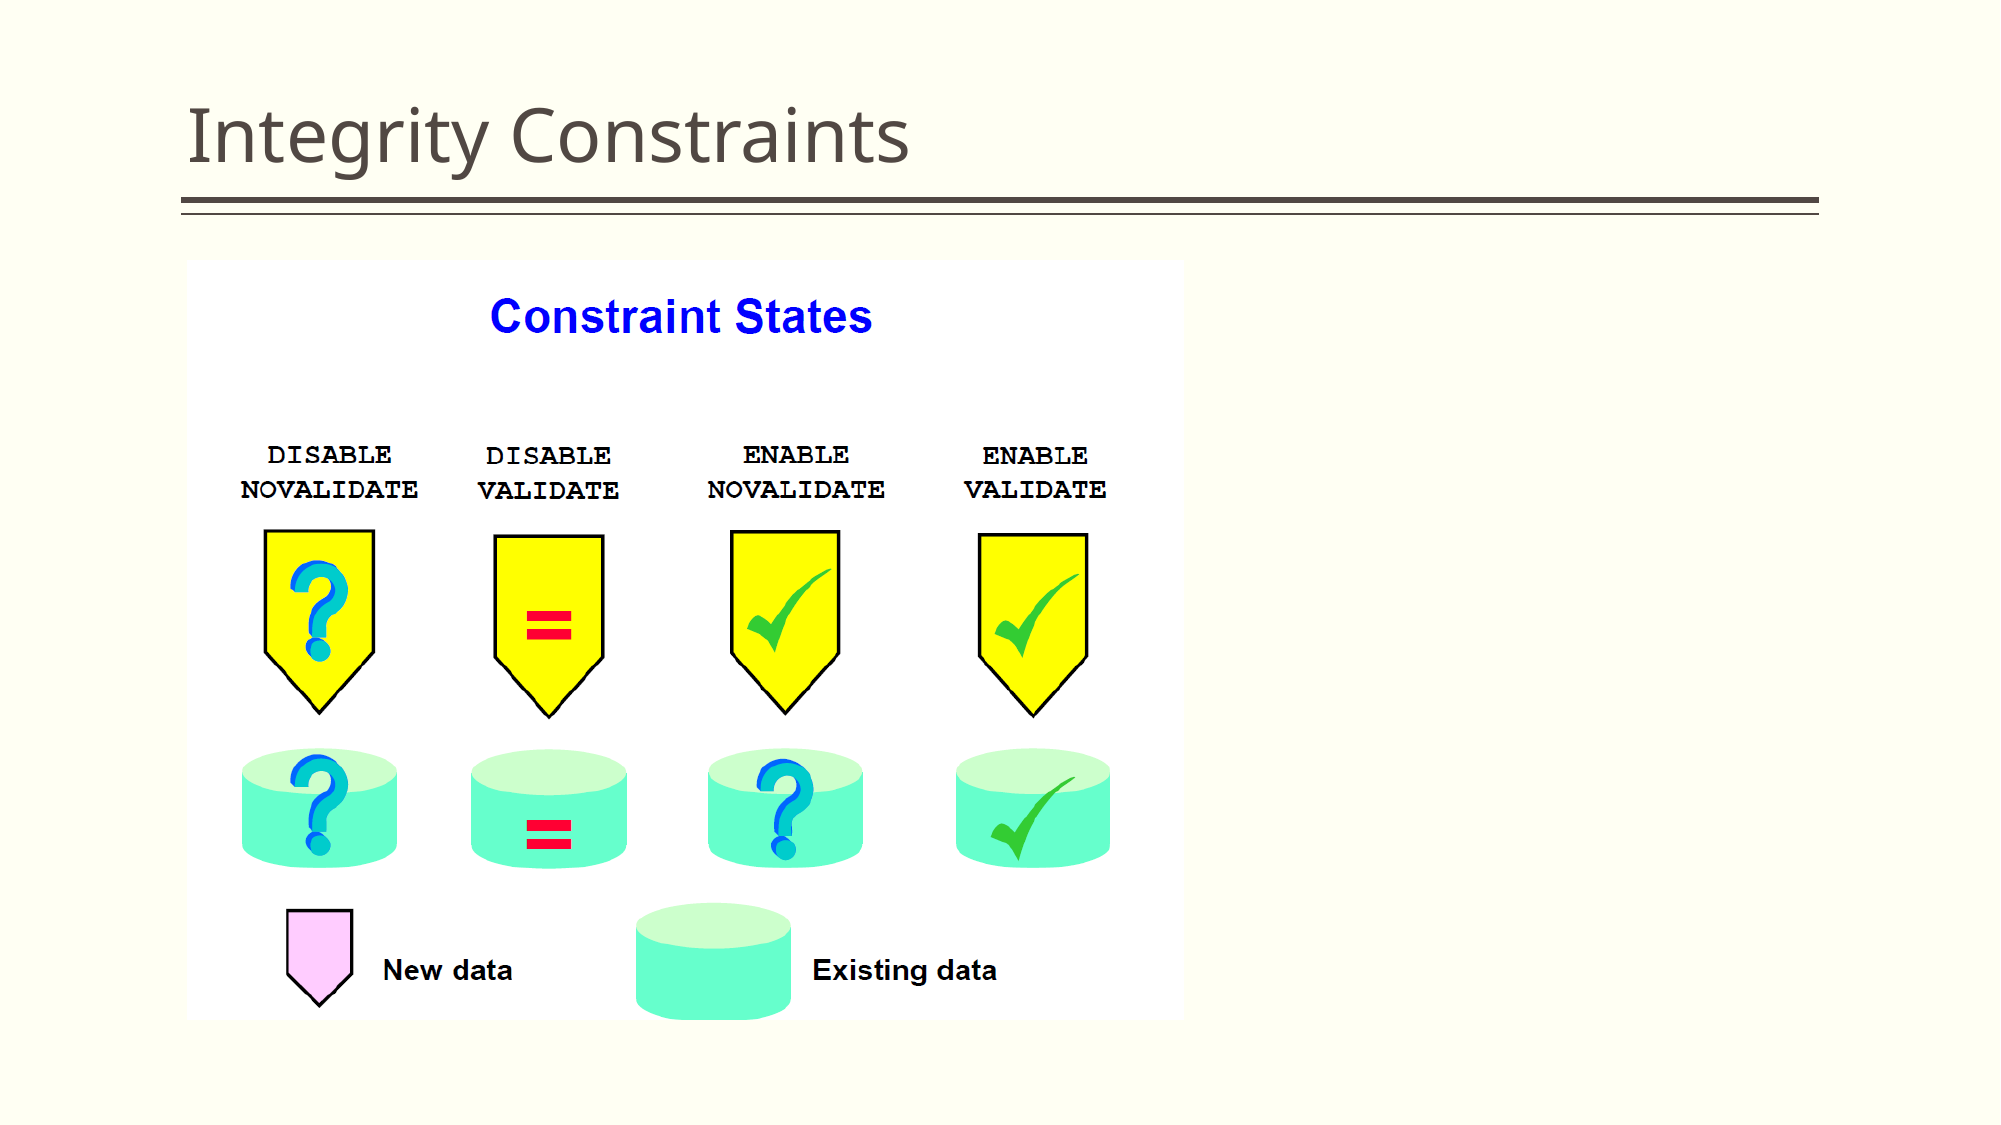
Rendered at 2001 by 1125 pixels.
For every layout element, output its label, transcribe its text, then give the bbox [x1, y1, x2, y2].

picture [187, 260, 1184, 1020]
title Integrity Constraints [187, 0, 1513, 187]
